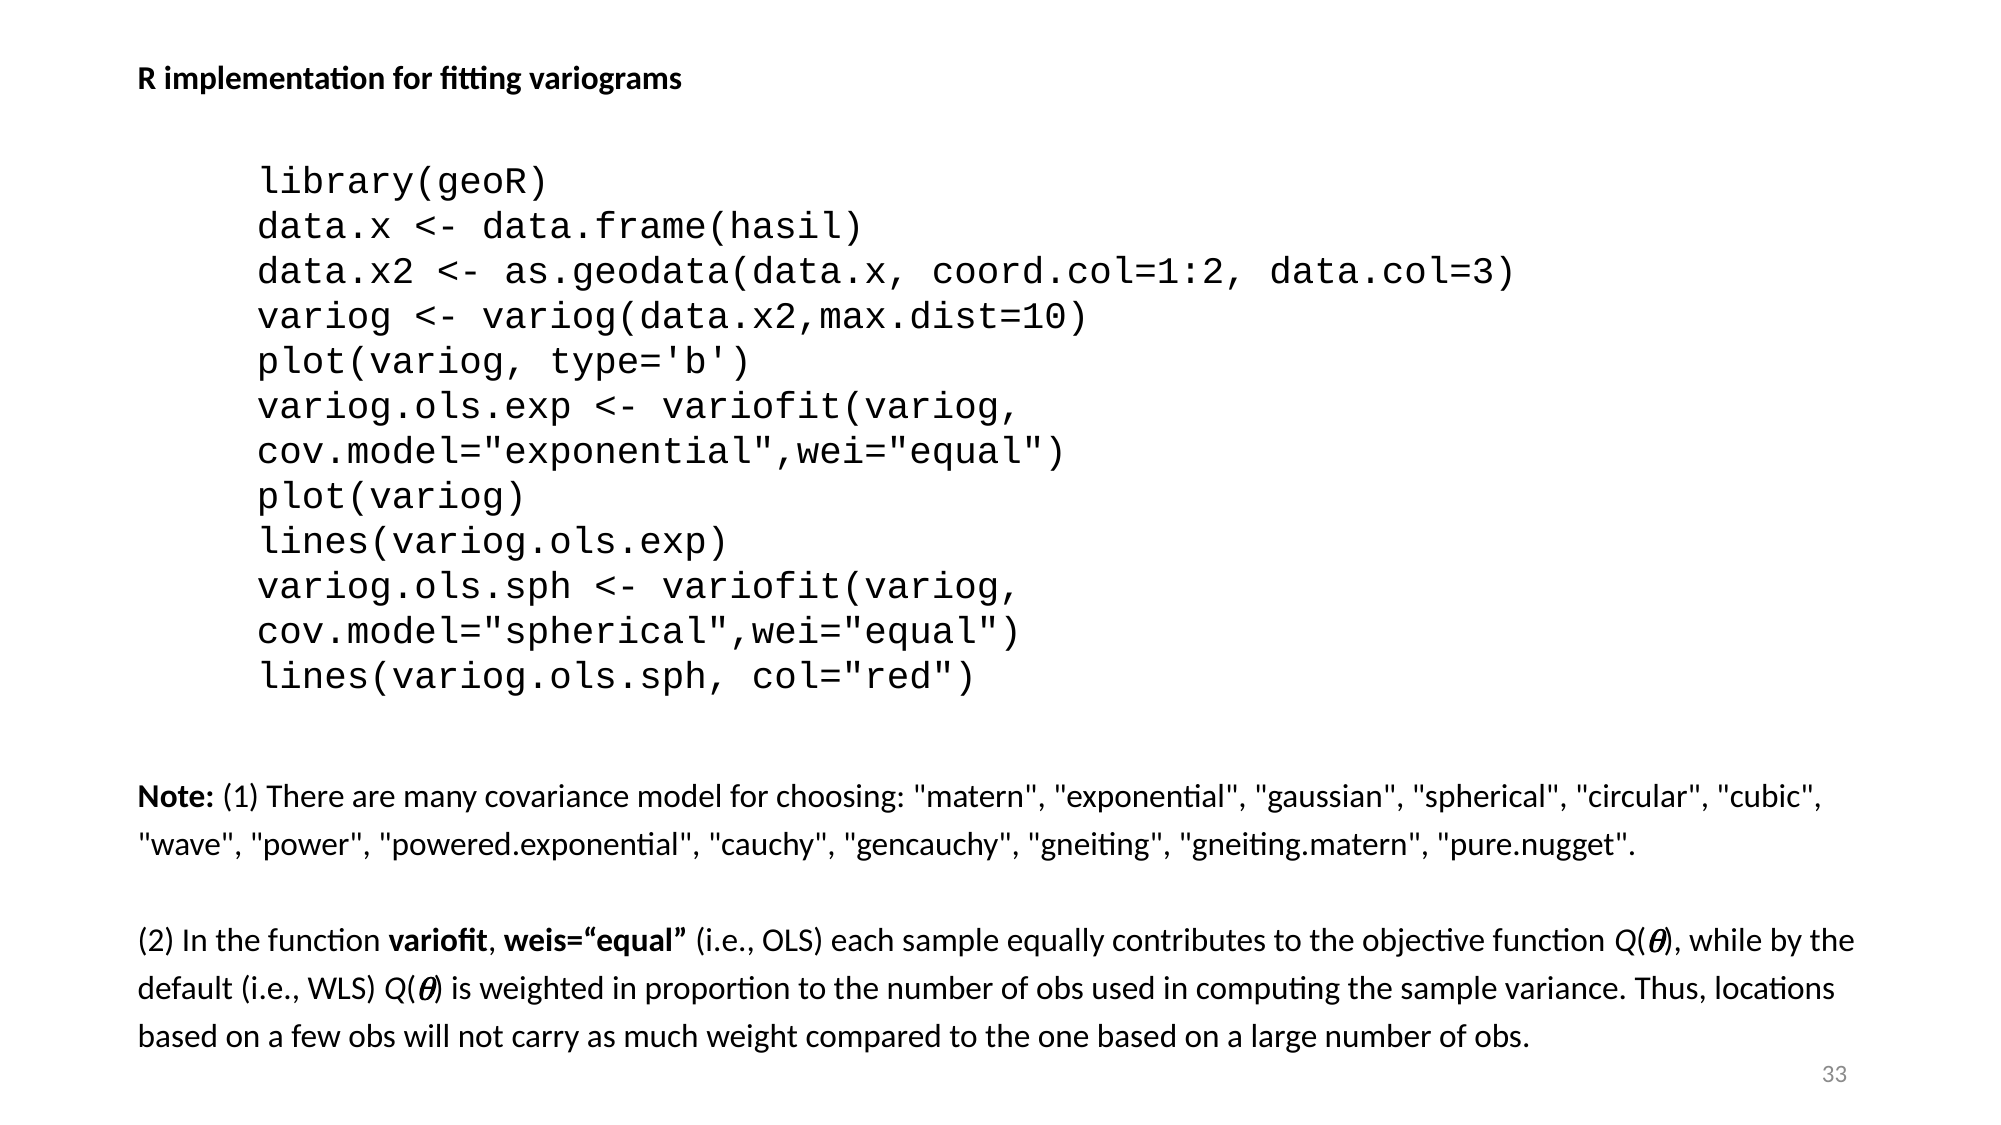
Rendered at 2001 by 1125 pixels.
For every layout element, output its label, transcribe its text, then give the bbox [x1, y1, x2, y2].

text_box library(geoR) data.x <- data.frame(hasil) data.x2 <- as.geodata(data.x, coord.col=1:2, data.col=3) variog <- variog(data.x2,max.dist=10) plot(variog, type='b') variog.ols.exp <- variofit(variog, cov.model="exponential",wei="equal") plot(variog) lines(variog.ols.exp) variog.ols.sph <- variofit(variog, cov.model="spherical",wei="equal") lines(variog.ols.sph, col="red") [242, 148, 1734, 704]
text_box R implementation for fitting variograms Note: (1) There are many covariance model for choosing: "matern", "exponential", "gaussian", "spherical", "circular", "cubic", "wave", "power", "powered.exponential", "cauchy", "gencauchy", "gneiting", "gneiting.matern", "pure.nugget". (2) In the function variofit, weis=“equal” (i.e., OLS) each sample equally contributes to the objective function Q(q), while by the default (i.e., WLS) Q(q) is weighted in proportion to the number of obs used in computing the sample variance. Thus, locations based on a few obs will not carry as much weight compared to the one based on a large number of obs. [122, 40, 1913, 1062]
slide_number 33 [1412, 1062, 1863, 1103]
